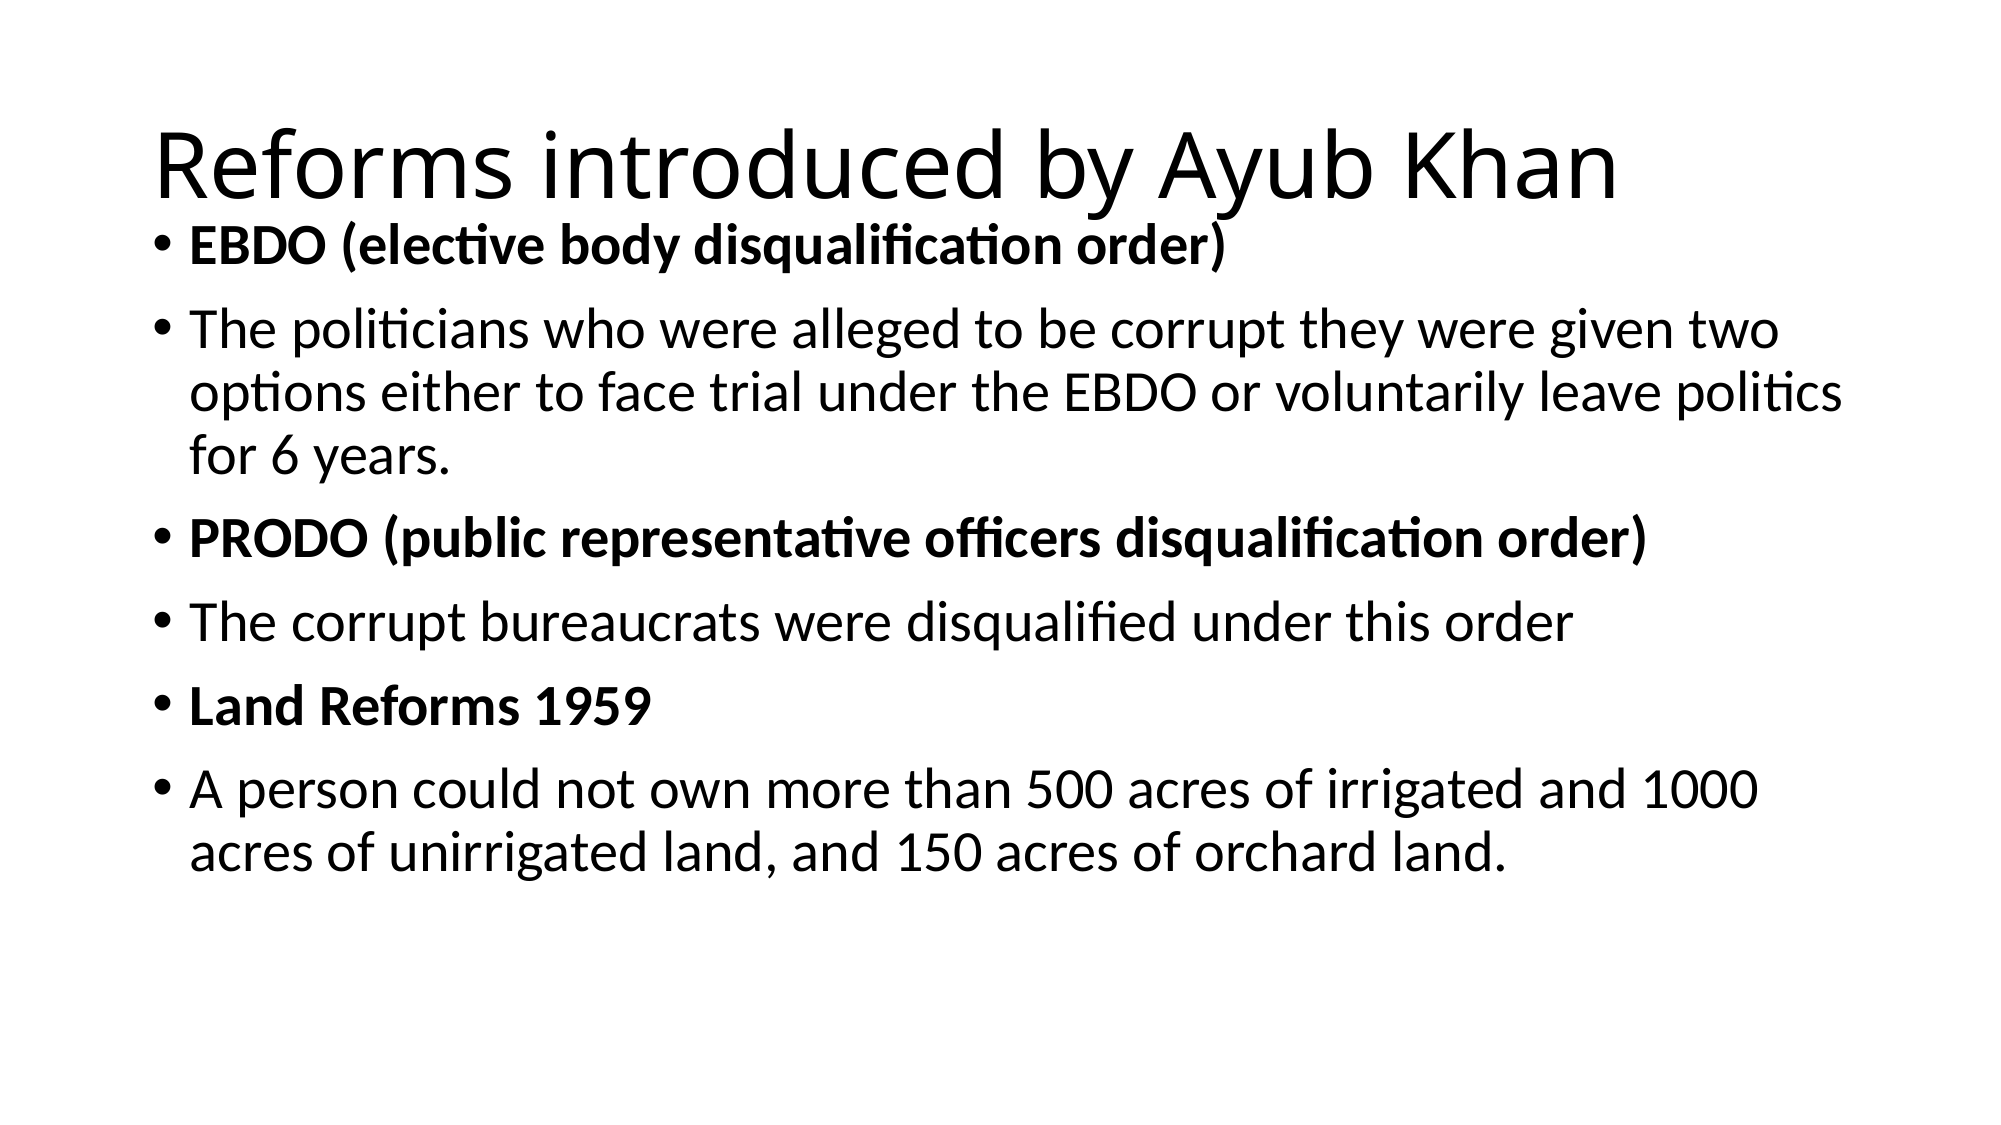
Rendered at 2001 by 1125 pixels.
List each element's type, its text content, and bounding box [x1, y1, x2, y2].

list EBDO (elective body disqualification order) The politicians who were alleged to be corrupt they were given two options either to face trial under the EBDO or voluntarily leave politics for 6 years. PRODO (public representative officers disqualification order) The corrupt bureaucrats were disqualified under this order Land Reforms 1959 A person could not own more than 500 acres of irrigated and 1000 acres of unirrigated land, and 150 acres of orchard land. [137, 207, 1863, 1014]
title Reforms introduced by Ayub Khan [137, 59, 1863, 207]
